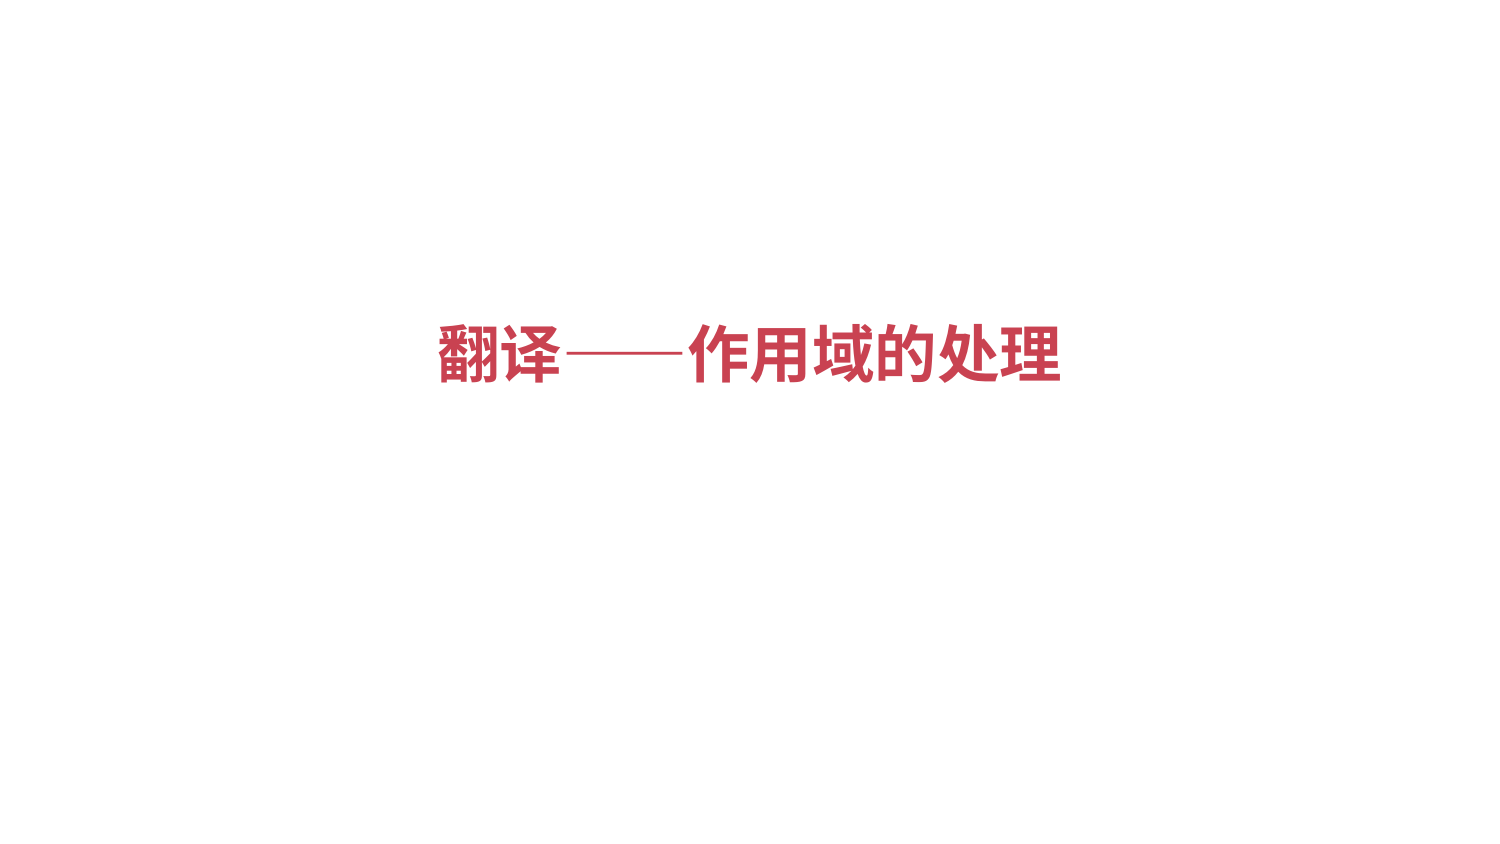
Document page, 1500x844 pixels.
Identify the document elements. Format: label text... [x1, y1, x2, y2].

title 翻译——作用域的处理 [112, 261, 1388, 444]
